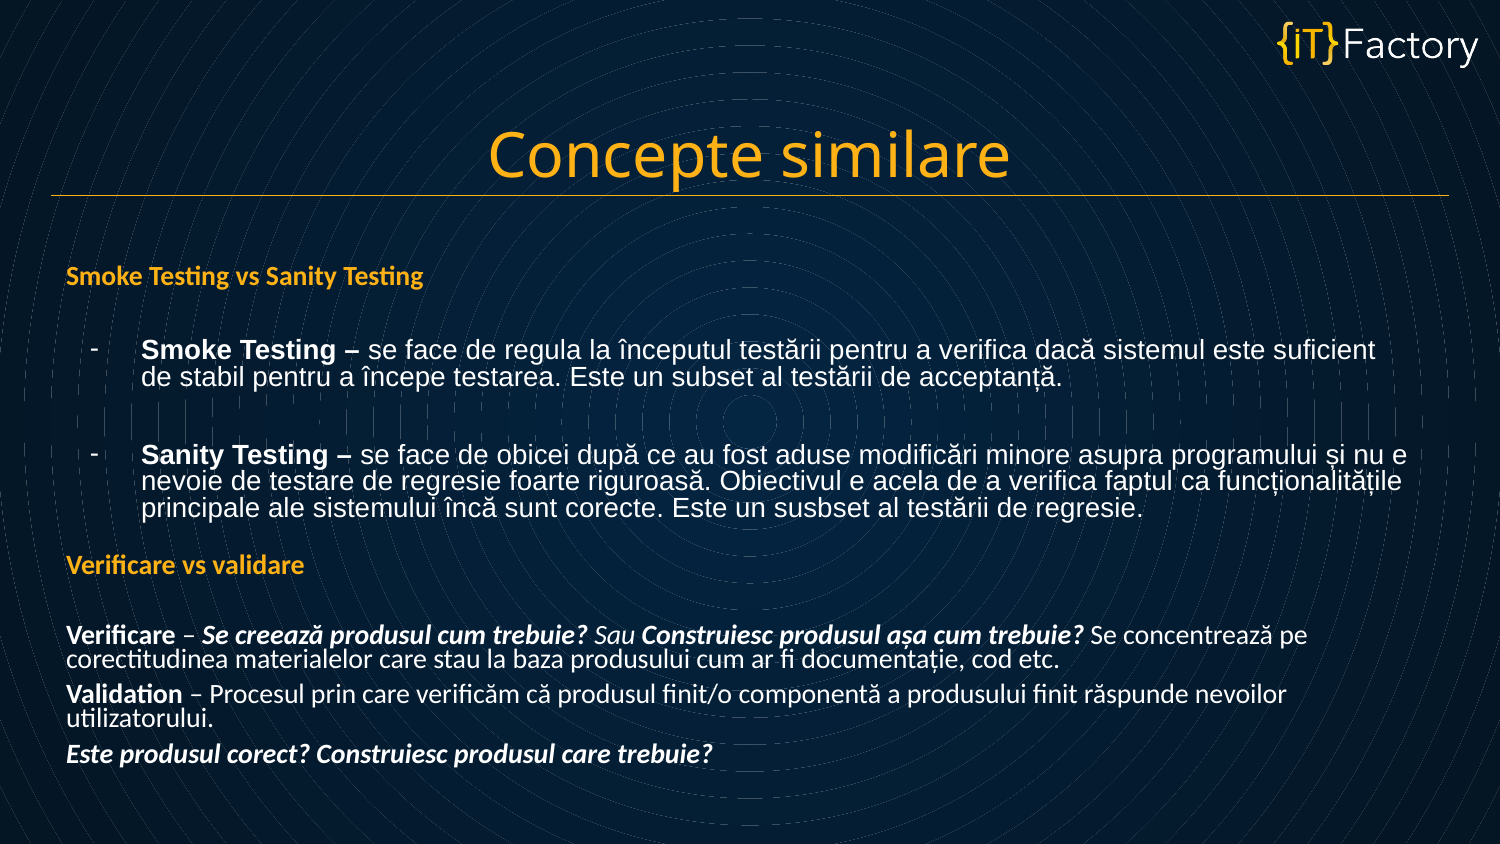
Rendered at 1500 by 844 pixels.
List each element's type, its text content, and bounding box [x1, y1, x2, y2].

title Concepte similare [51, 105, 1449, 195]
title Concepte similare [51, 202, 1449, 206]
text_box Smoke Testing vs Sanity Testing Smoke Testing – se face de regula la începutul testării pentru a verifica dacă sistemul este suficient de stabil pentru a începe testarea. Este un subset al testării de acceptanță. Sanity Testing – se face de obicei după ce au fost aduse modificări minore asupra programului și nu e nevoie de testare de regresie foarte riguroasă. Obiectivul e acela de a verifica faptul ca funcționalitățile principale ale sistemului încă sunt corecte. Este un susbset al testării de regresie. Verificare vs validare Verificare – Se creează produsul cum trebuie? Sau Construiesc produsul așa cum trebuie? Se concentrează pe corectitudinea materialelor care stau la baza produsului cum ar fi documentație, cod etc. Validation – Procesul prin care verificăm că produsul finit/o componentă a produsului finit răspunde nevoilor utilizatorului. Este produsul corect? Construiesc produsul care trebuie? [51, 259, 1427, 793]
picture [1277, 16, 1479, 73]
